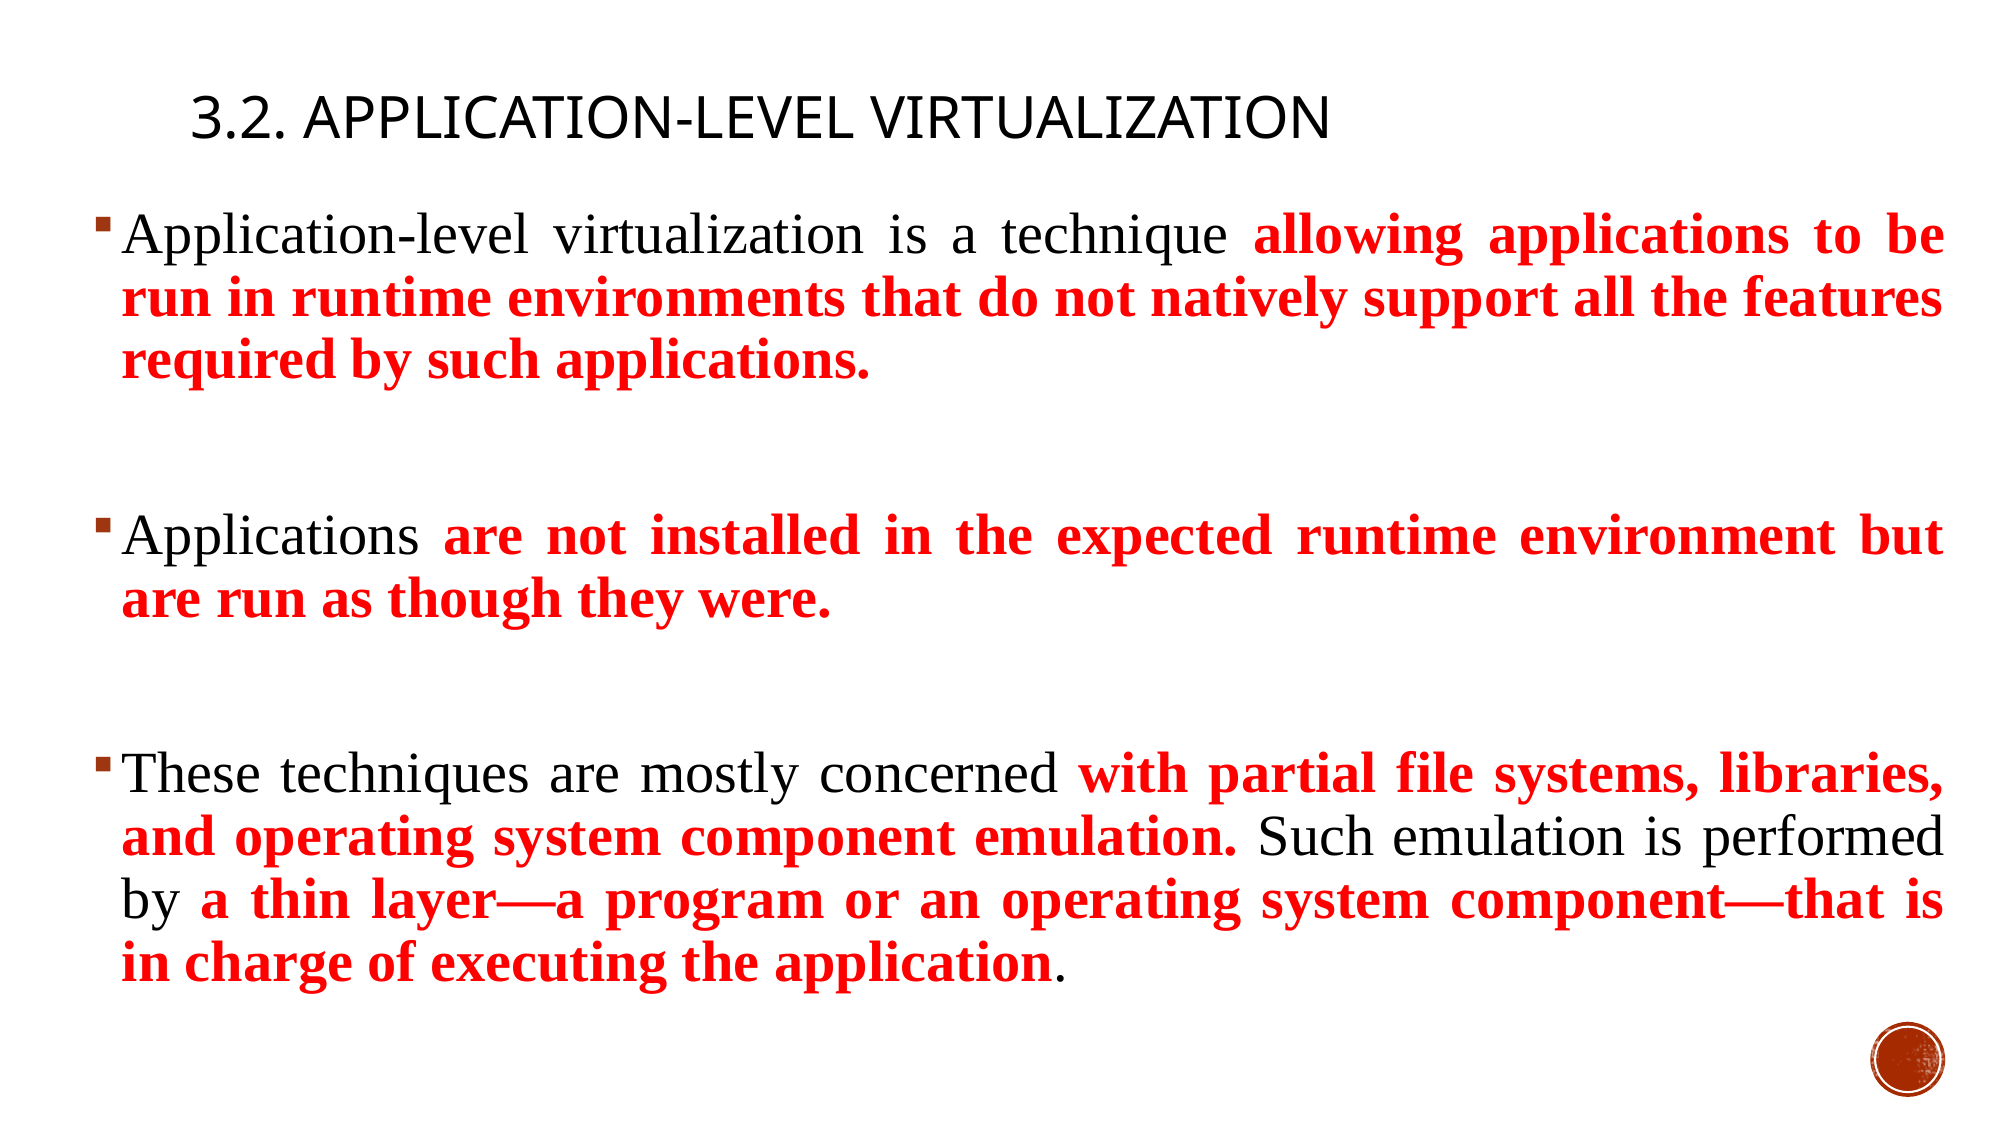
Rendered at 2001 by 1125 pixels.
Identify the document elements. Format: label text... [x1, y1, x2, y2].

list Application-level virtualization is a technique allowing applications to be run in runtime environments that do not natively support all the features required by such applications. Applications are not installed in the expected runtime environment but are run as though they were. These techniques are mostly concerned with partial file systems, libraries, and operating system component emulation. Such emulation is performed by a thin layer—a program or an operating system component—that is in charge of executing the application. [76, 195, 1961, 1096]
title 3.2. Application-level virtualization [175, 79, 1826, 195]
